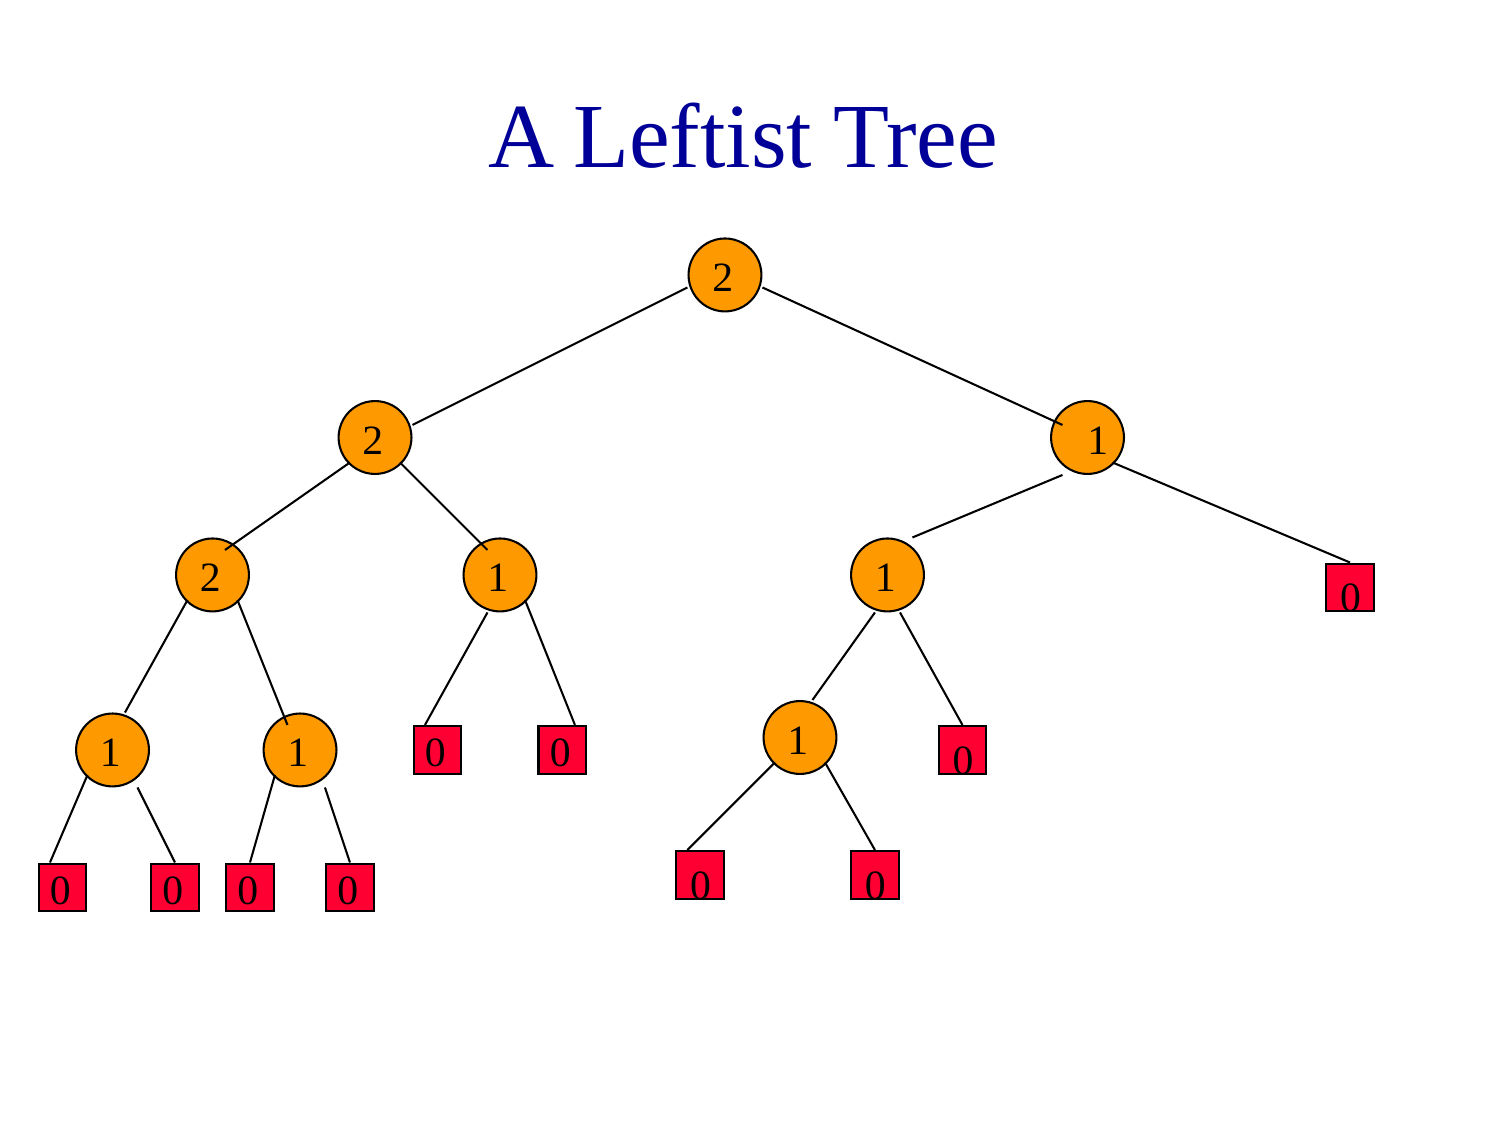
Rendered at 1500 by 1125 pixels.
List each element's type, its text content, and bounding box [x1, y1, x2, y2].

text_box [709, 238, 741, 242]
text_box [713, 851, 724, 899]
text_box 1 [1072, 404, 1124, 471]
text_box [709, 308, 741, 312]
text_box [484, 608, 516, 612]
text_box [136, 722, 149, 778]
text_box [197, 608, 228, 612]
text_box 0 [34, 854, 86, 921]
text_box [97, 783, 128, 787]
text_box [284, 713, 316, 717]
text_box 0 [1325, 562, 1363, 628]
text_box 0 [675, 849, 713, 916]
text_box [749, 247, 762, 303]
text_box 1 [772, 704, 824, 771]
text_box 0 [937, 725, 975, 791]
text_box 2 [184, 542, 236, 608]
text_box [97, 713, 128, 717]
text_box [524, 547, 537, 603]
title A Leftist Tree [12, 37, 1475, 225]
text_box [338, 414, 347, 461]
text_box [763, 714, 772, 761]
text_box [76, 727, 84, 773]
text_box [888, 851, 899, 899]
text_box 1 [84, 717, 136, 783]
text_box [324, 722, 337, 778]
text_box 2 [347, 404, 399, 471]
text_box [197, 538, 228, 542]
text_box 0 [322, 854, 374, 921]
text_box 0 [409, 717, 461, 783]
text_box [236, 547, 249, 603]
text_box [975, 726, 987, 774]
text_box [484, 538, 516, 542]
text_box [399, 410, 412, 465]
text_box [284, 783, 316, 787]
text_box [872, 608, 903, 612]
text_box [824, 710, 837, 765]
text_box [1363, 563, 1374, 612]
text_box 2 [697, 242, 749, 308]
text_box [1051, 404, 1072, 471]
text_box 1 [859, 542, 911, 608]
text_box [911, 547, 924, 603]
text_box [872, 538, 903, 542]
text_box 0 [534, 717, 586, 783]
text_box 0 [222, 854, 274, 921]
text_box [176, 552, 184, 598]
text_box 1 [272, 717, 324, 783]
text_box [463, 551, 472, 599]
text_box 0 [147, 854, 199, 921]
text_box 1 [472, 542, 524, 608]
text_box [688, 251, 697, 299]
text_box [851, 552, 859, 598]
text_box [263, 726, 272, 774]
text_box 0 [849, 849, 888, 916]
